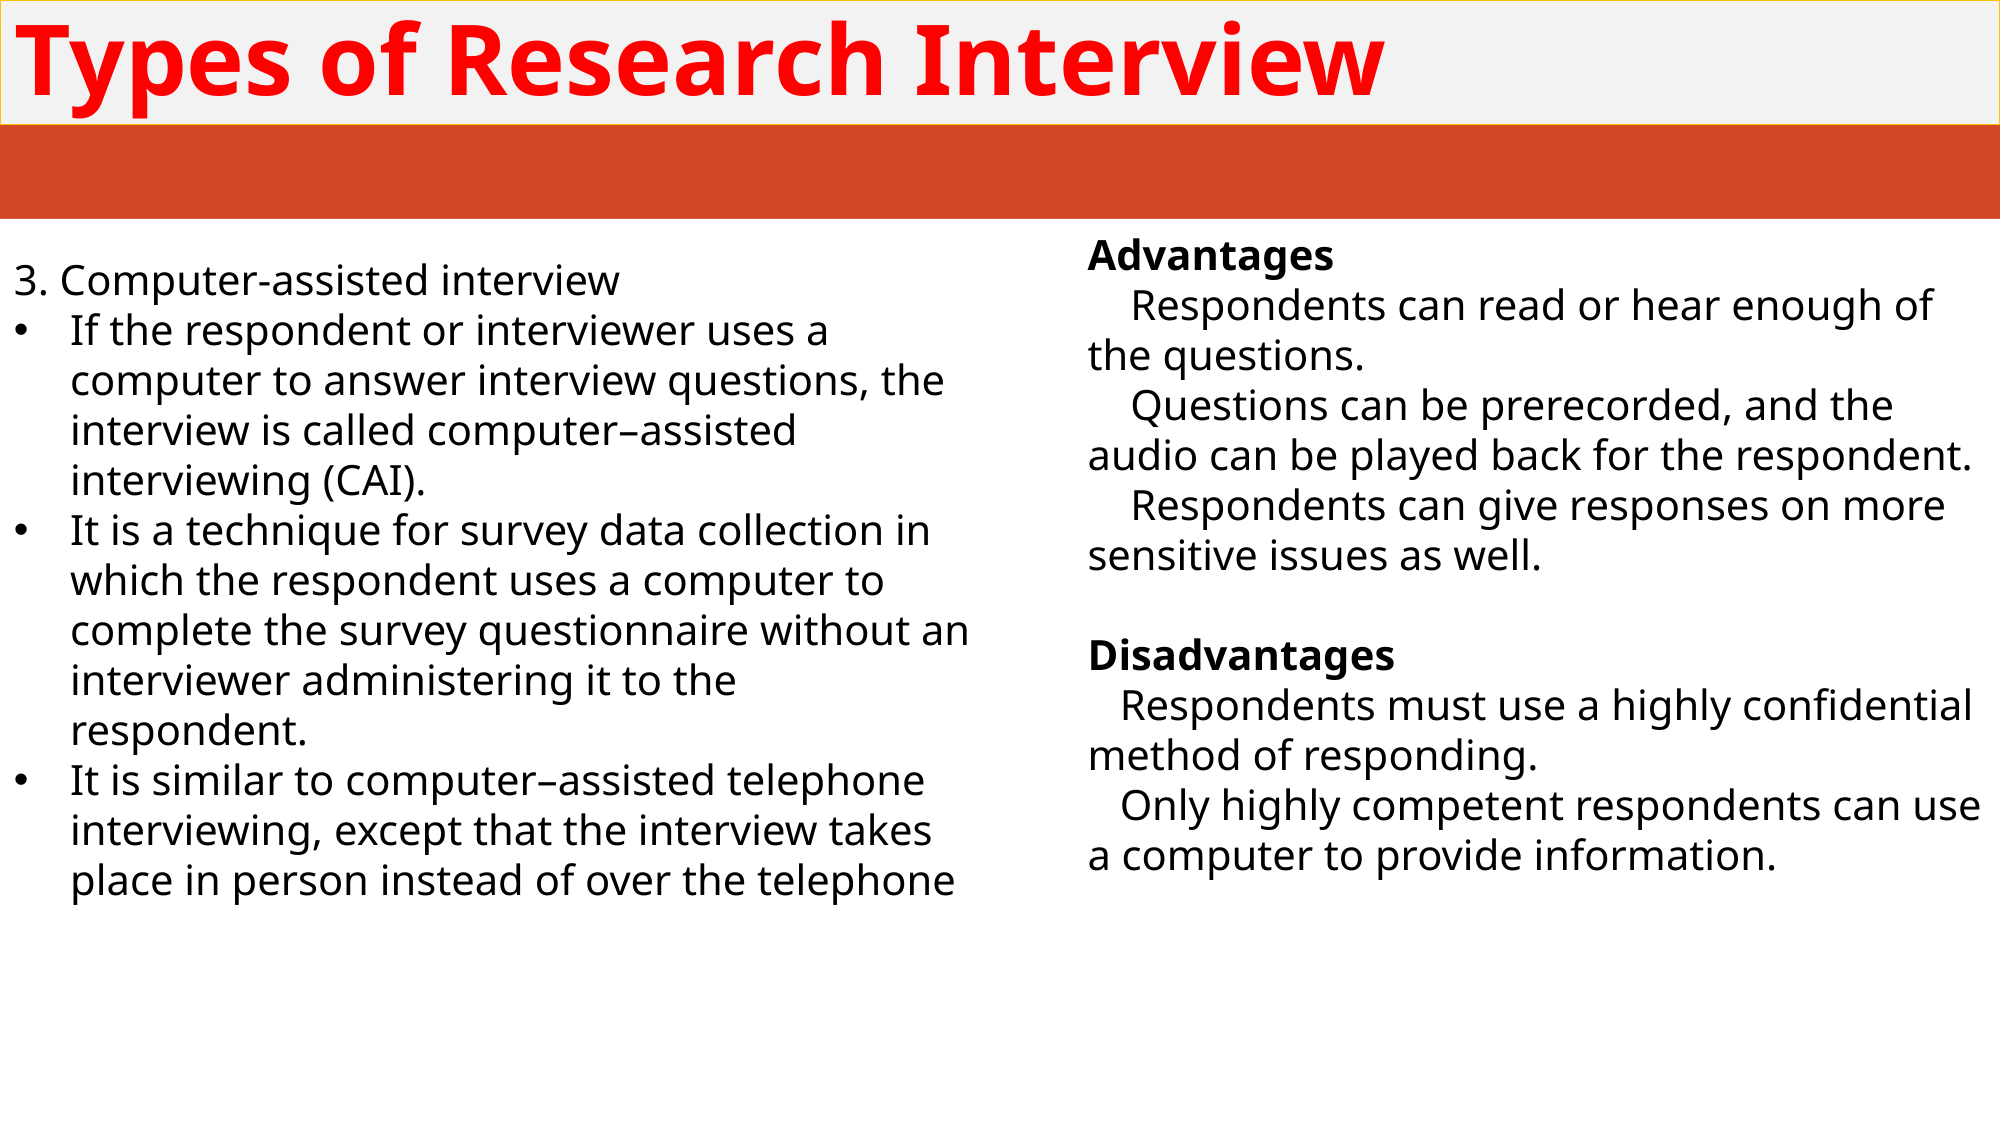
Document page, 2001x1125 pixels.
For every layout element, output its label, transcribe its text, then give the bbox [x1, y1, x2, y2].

text_box 3. Computer-assisted interview If the respondent or interviewer uses a computer to answer interview questions, the interview is called computer–assisted interviewing (CAI). It is a technique for survey data collection in which the respondent uses a computer to complete the survey questionnaire without an interviewer administering it to the respondent. It is similar to computer–assisted telephone interviewing, except that the interview takes place in person instead of over the telephone [0, 246, 1000, 912]
title Types of Research Interview [0, 0, 2000, 125]
text_box Advantages  Respondents can read or hear enough of the questions.  Questions can be prerecorded, and the audio can be played back for the respondent.  Respondents can give responses on more sensitive issues as well. Disadvantages  Respondents must use a highly confidential method of responding.  Only highly competent respondents can use a computer to provide information. [1072, 221, 2000, 887]
